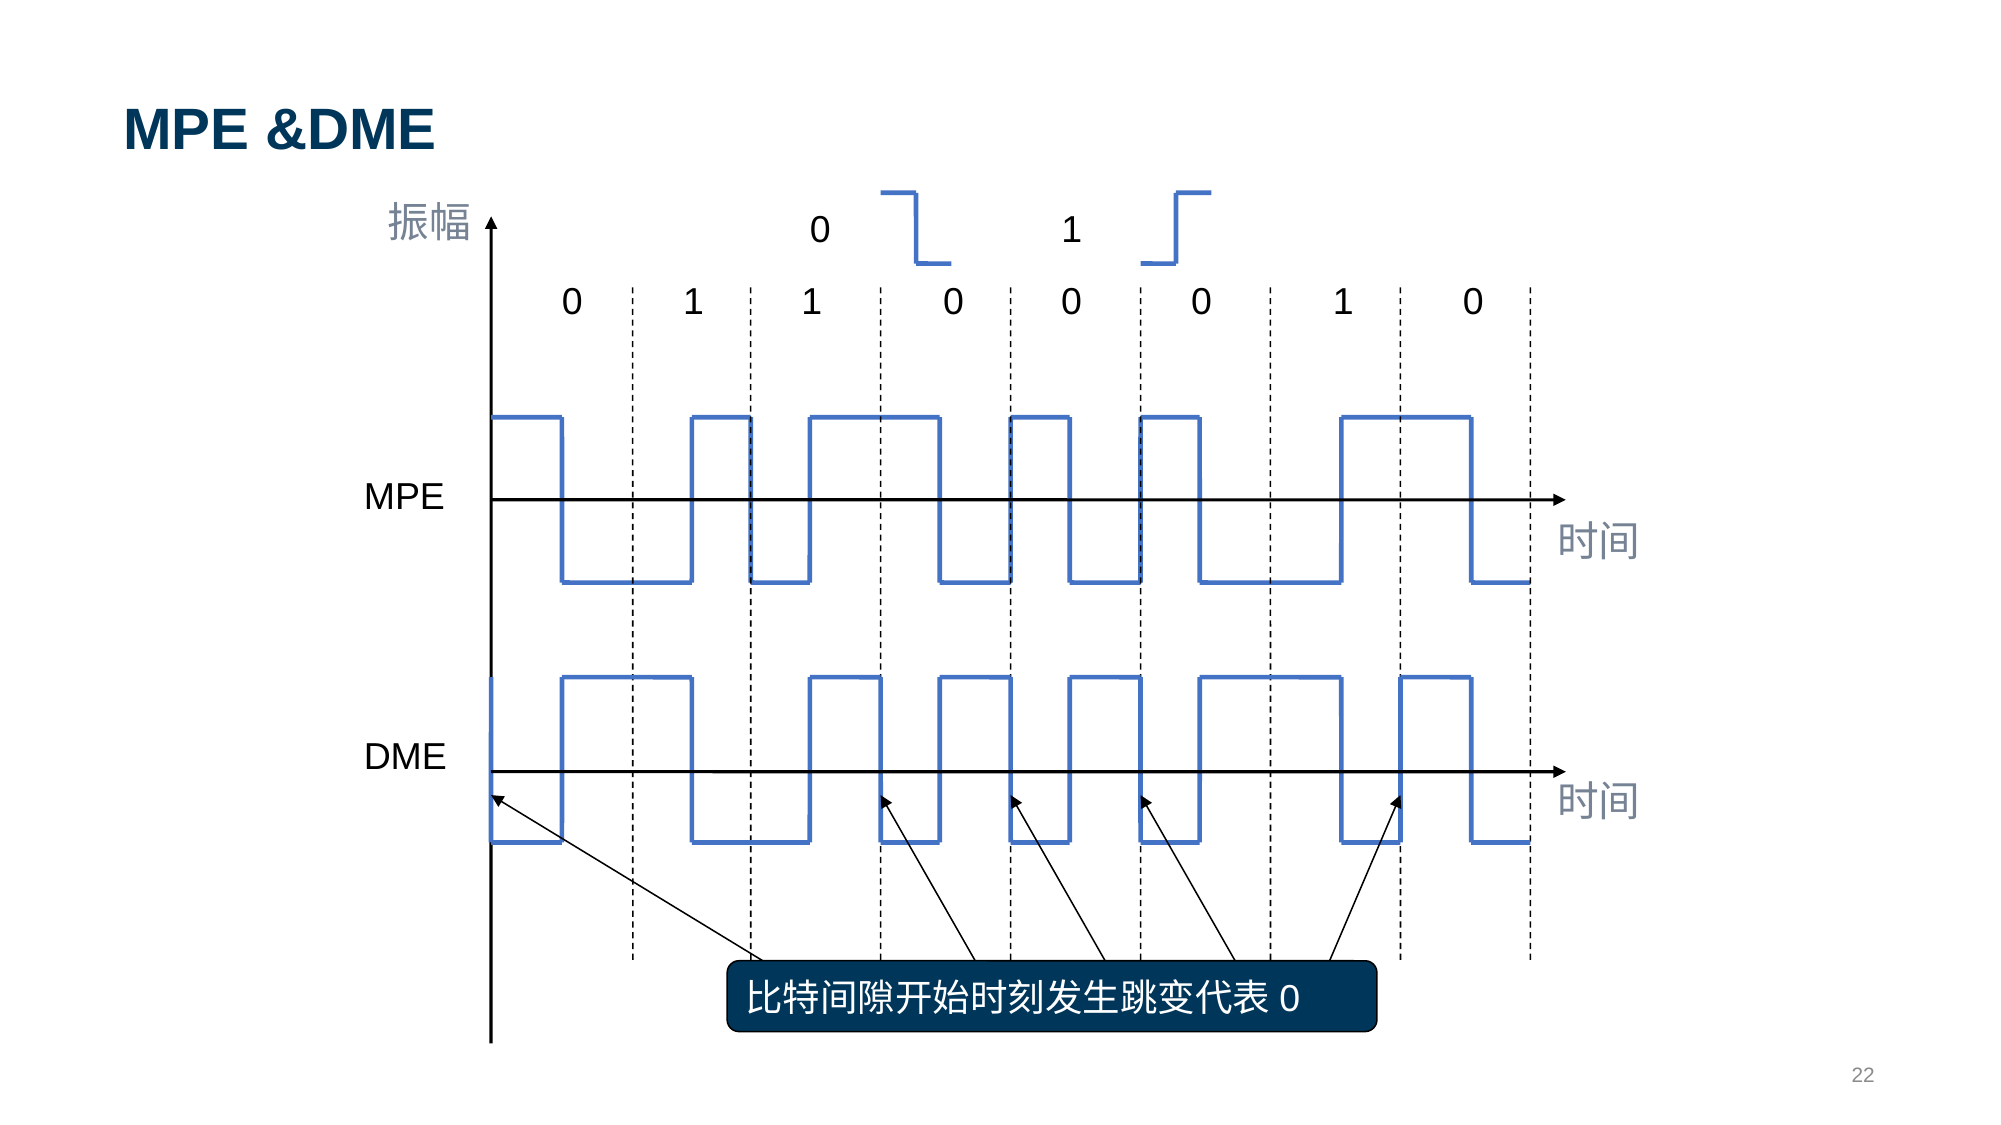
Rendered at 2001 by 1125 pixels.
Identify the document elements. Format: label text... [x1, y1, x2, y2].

text_box 时间 [1542, 507, 1656, 573]
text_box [546, 269, 1499, 330]
text_box 振幅 [372, 188, 487, 254]
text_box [880, 192, 952, 264]
text_box 比特间隙开始时刻发生跳变代表0 [727, 960, 1377, 1032]
text_box [1531, 493, 1566, 507]
text_box 1 [1046, 197, 1097, 258]
text_box DME [349, 724, 477, 784]
title MPE &DME [108, 21, 1890, 169]
text_box MPE [349, 464, 477, 525]
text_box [491, 417, 1531, 583]
text_box 0 [795, 197, 846, 258]
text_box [491, 677, 1531, 843]
slide_number 22 [1274, 1051, 1890, 1097]
text_box [487, 216, 498, 677]
text_box [1531, 765, 1566, 778]
text_box 时间 [1542, 767, 1656, 833]
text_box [1140, 192, 1212, 264]
